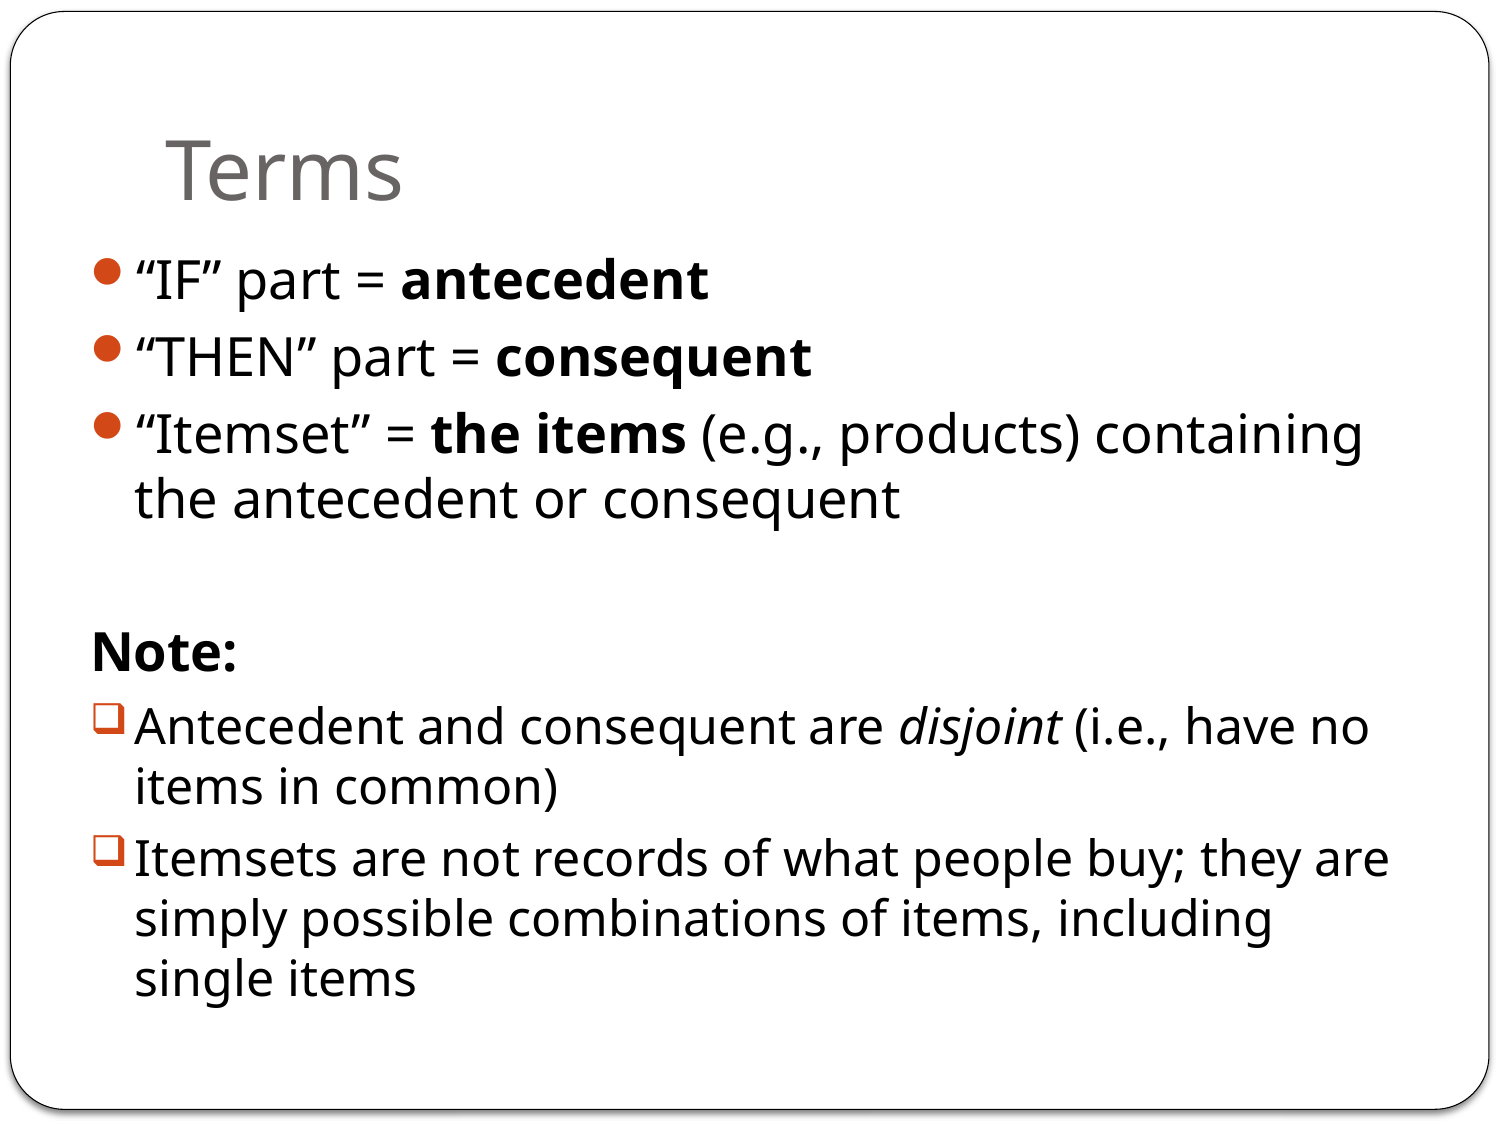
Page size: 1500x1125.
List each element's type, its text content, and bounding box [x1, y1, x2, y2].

title Terms [150, 45, 1425, 233]
list “IF” part = antecedent “THEN” part = consequent “Itemset” = the items (e.g., products) containing the antecedent or consequent Note: Antecedent and consequent are disjoint (i.e., have no items in common) Itemsets are not records of what people buy; they are simply possible combinations of items, including single items [75, 237, 1438, 913]
